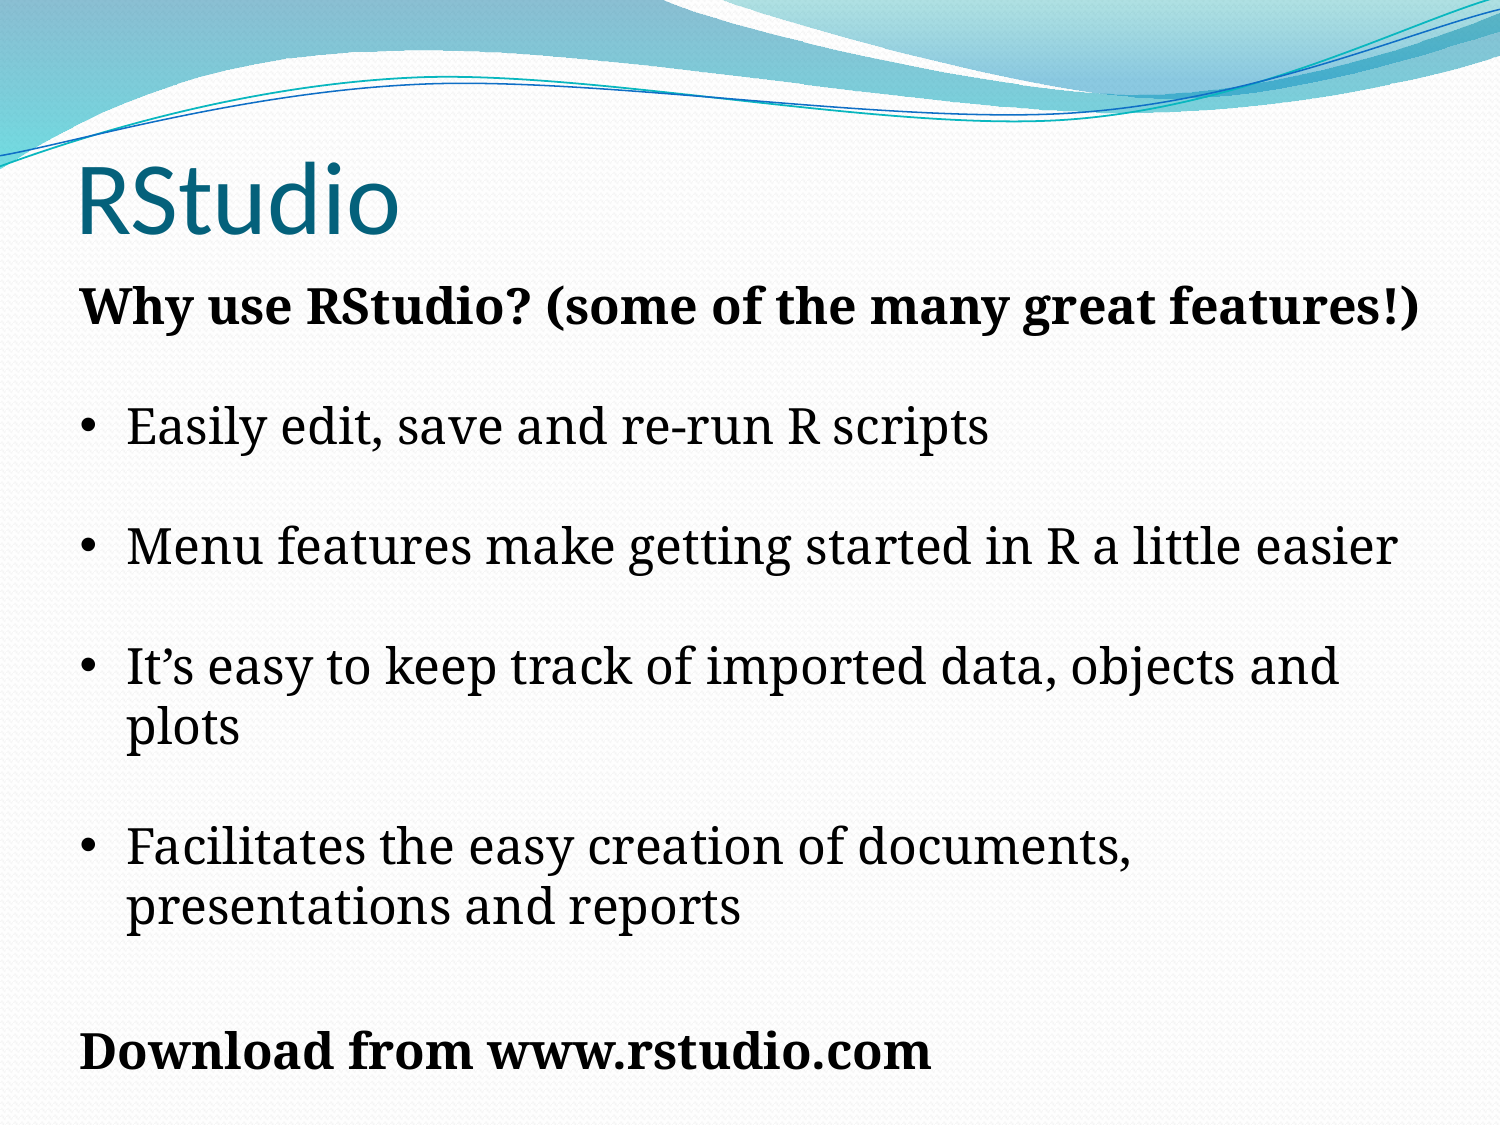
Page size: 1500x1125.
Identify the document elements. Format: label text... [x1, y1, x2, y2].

title RStudio [75, 67, 1425, 256]
text_box Why use RStudio? (some of the many great features!) Easily edit, save and re-run R scripts Menu features make getting started in R a little easier It’s easy to keep track of imported data, objects and plots Facilitates the easy creation of documents, presentations and reports Download from www.rstudio.com [64, 267, 1447, 1087]
